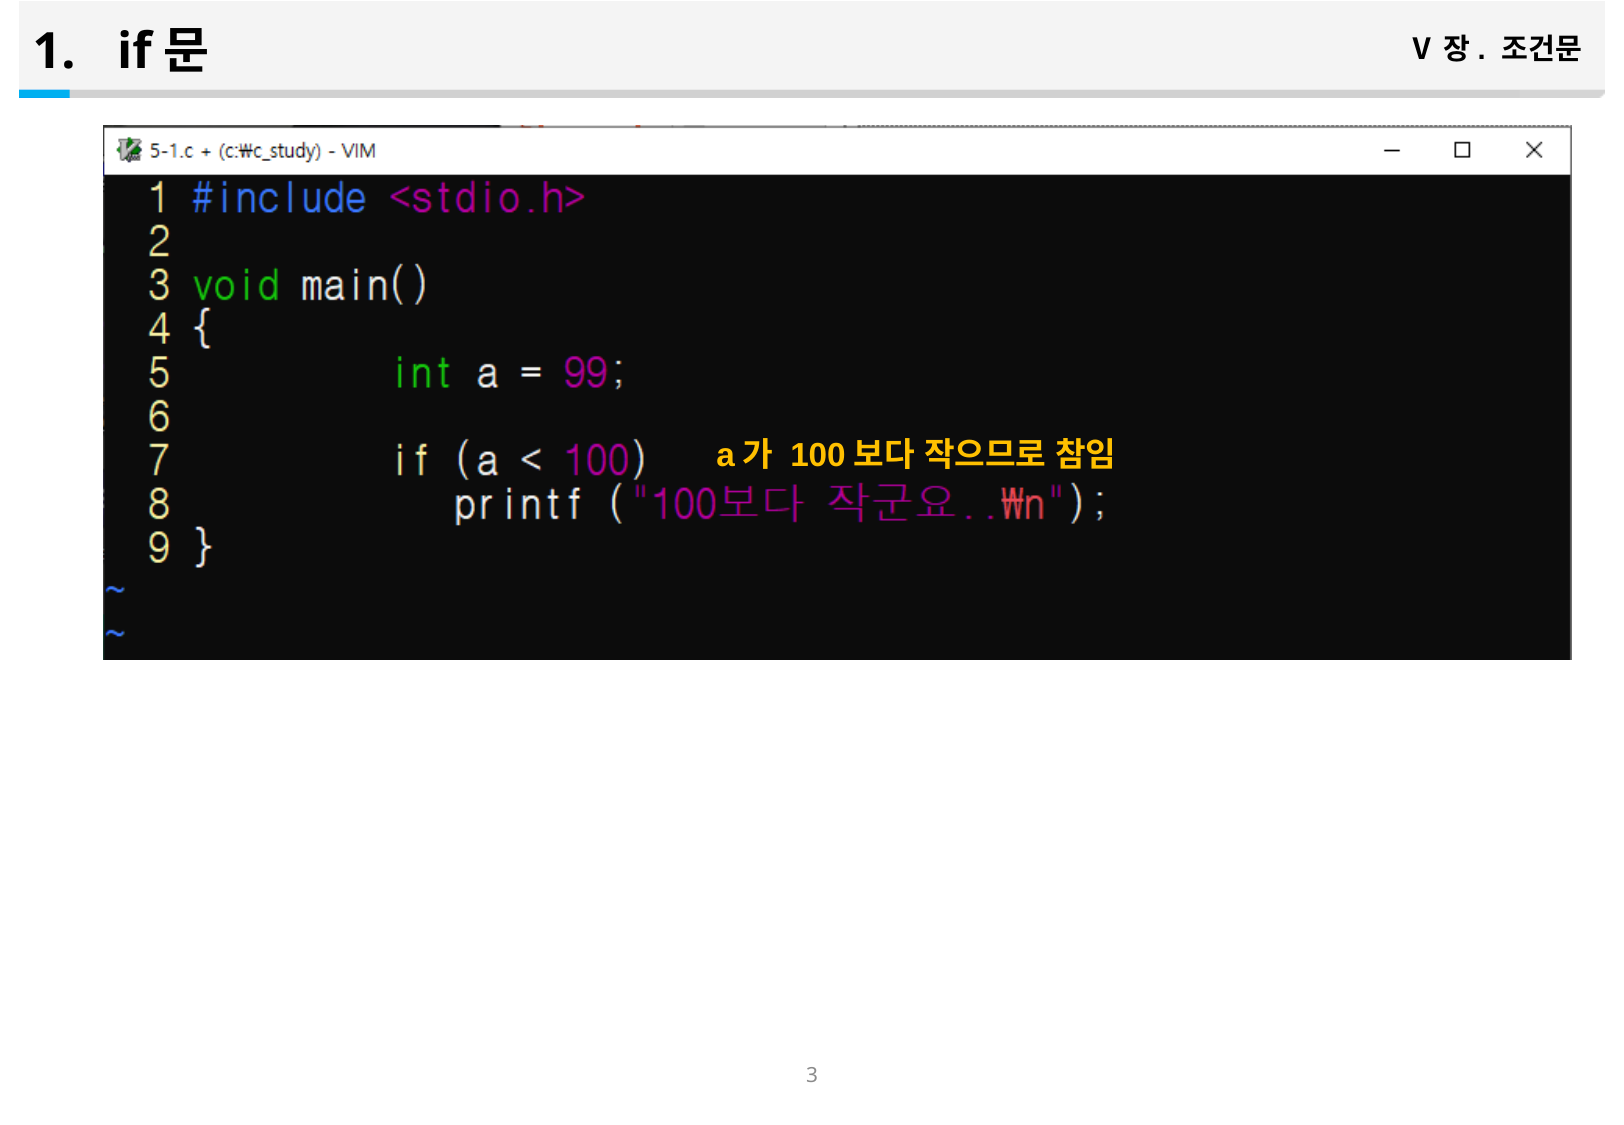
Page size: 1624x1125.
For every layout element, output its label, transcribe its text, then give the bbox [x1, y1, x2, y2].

text_box Ⅴ장. 조건문 [1392, 22, 1606, 73]
list if문 [17, 11, 1167, 85]
picture [102, 125, 1573, 661]
picture [19, 1, 1605, 98]
slide_number 2 [622, 1045, 1002, 1106]
